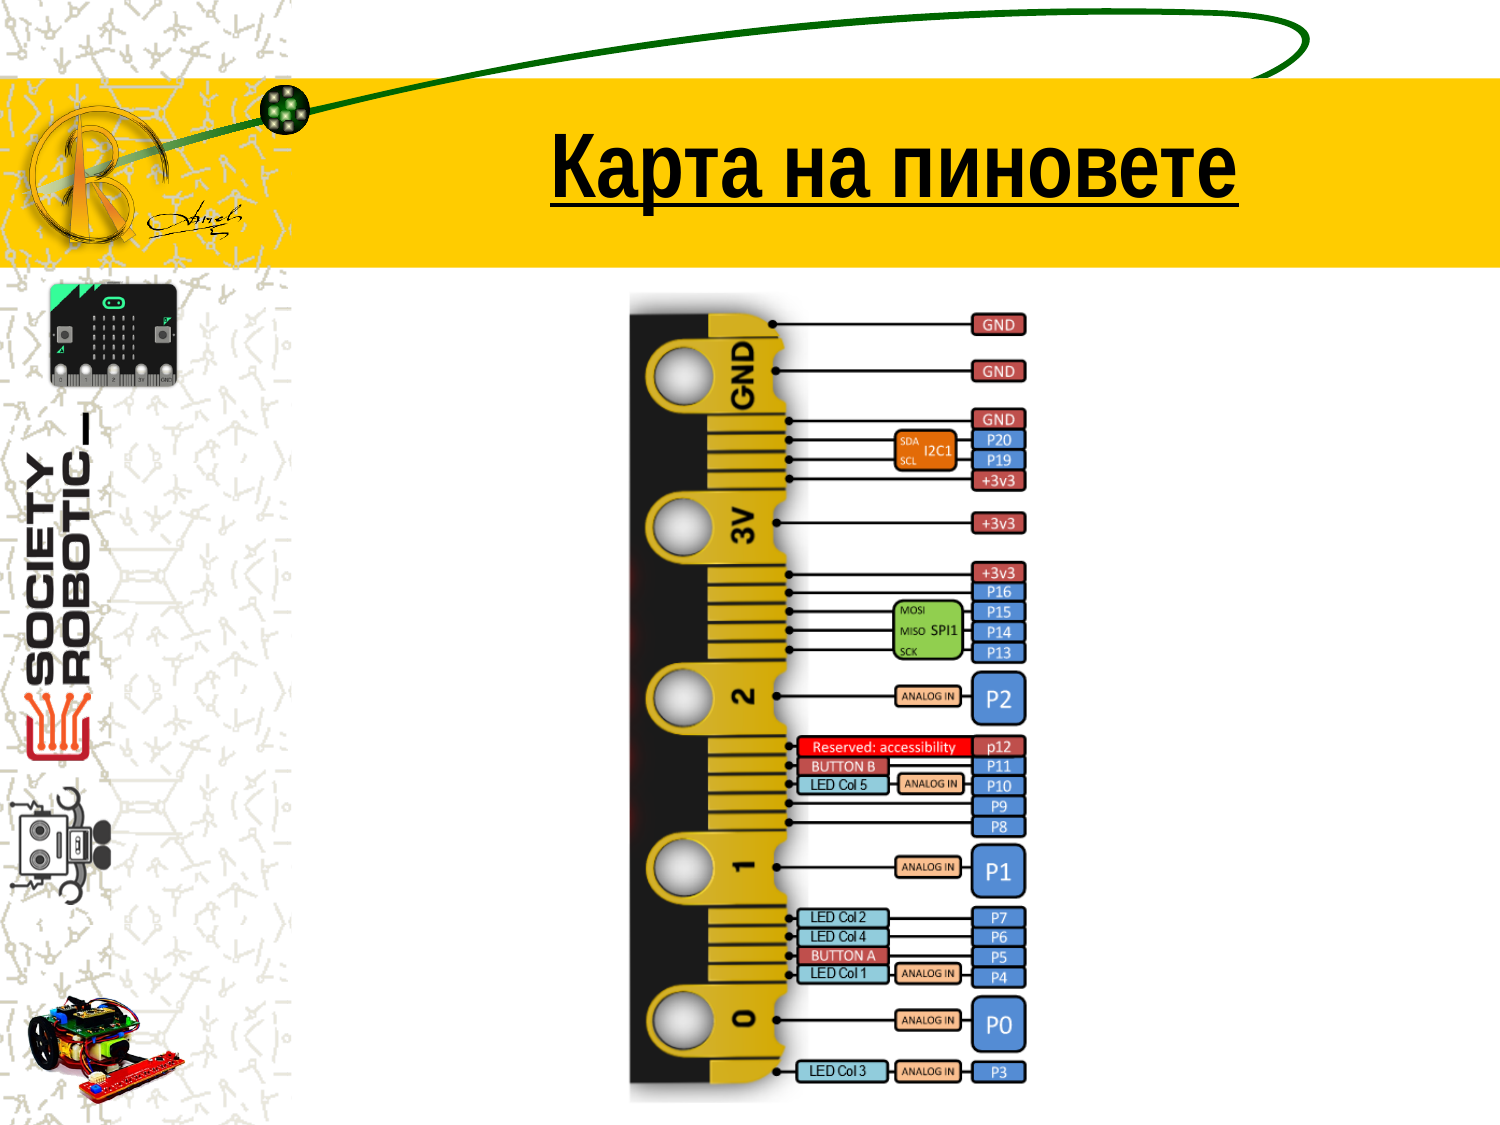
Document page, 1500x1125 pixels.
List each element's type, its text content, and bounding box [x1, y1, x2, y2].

picture [619, 278, 1046, 1105]
title Карта на пиновете [324, 101, 1465, 220]
picture [0, 0, 292, 1125]
